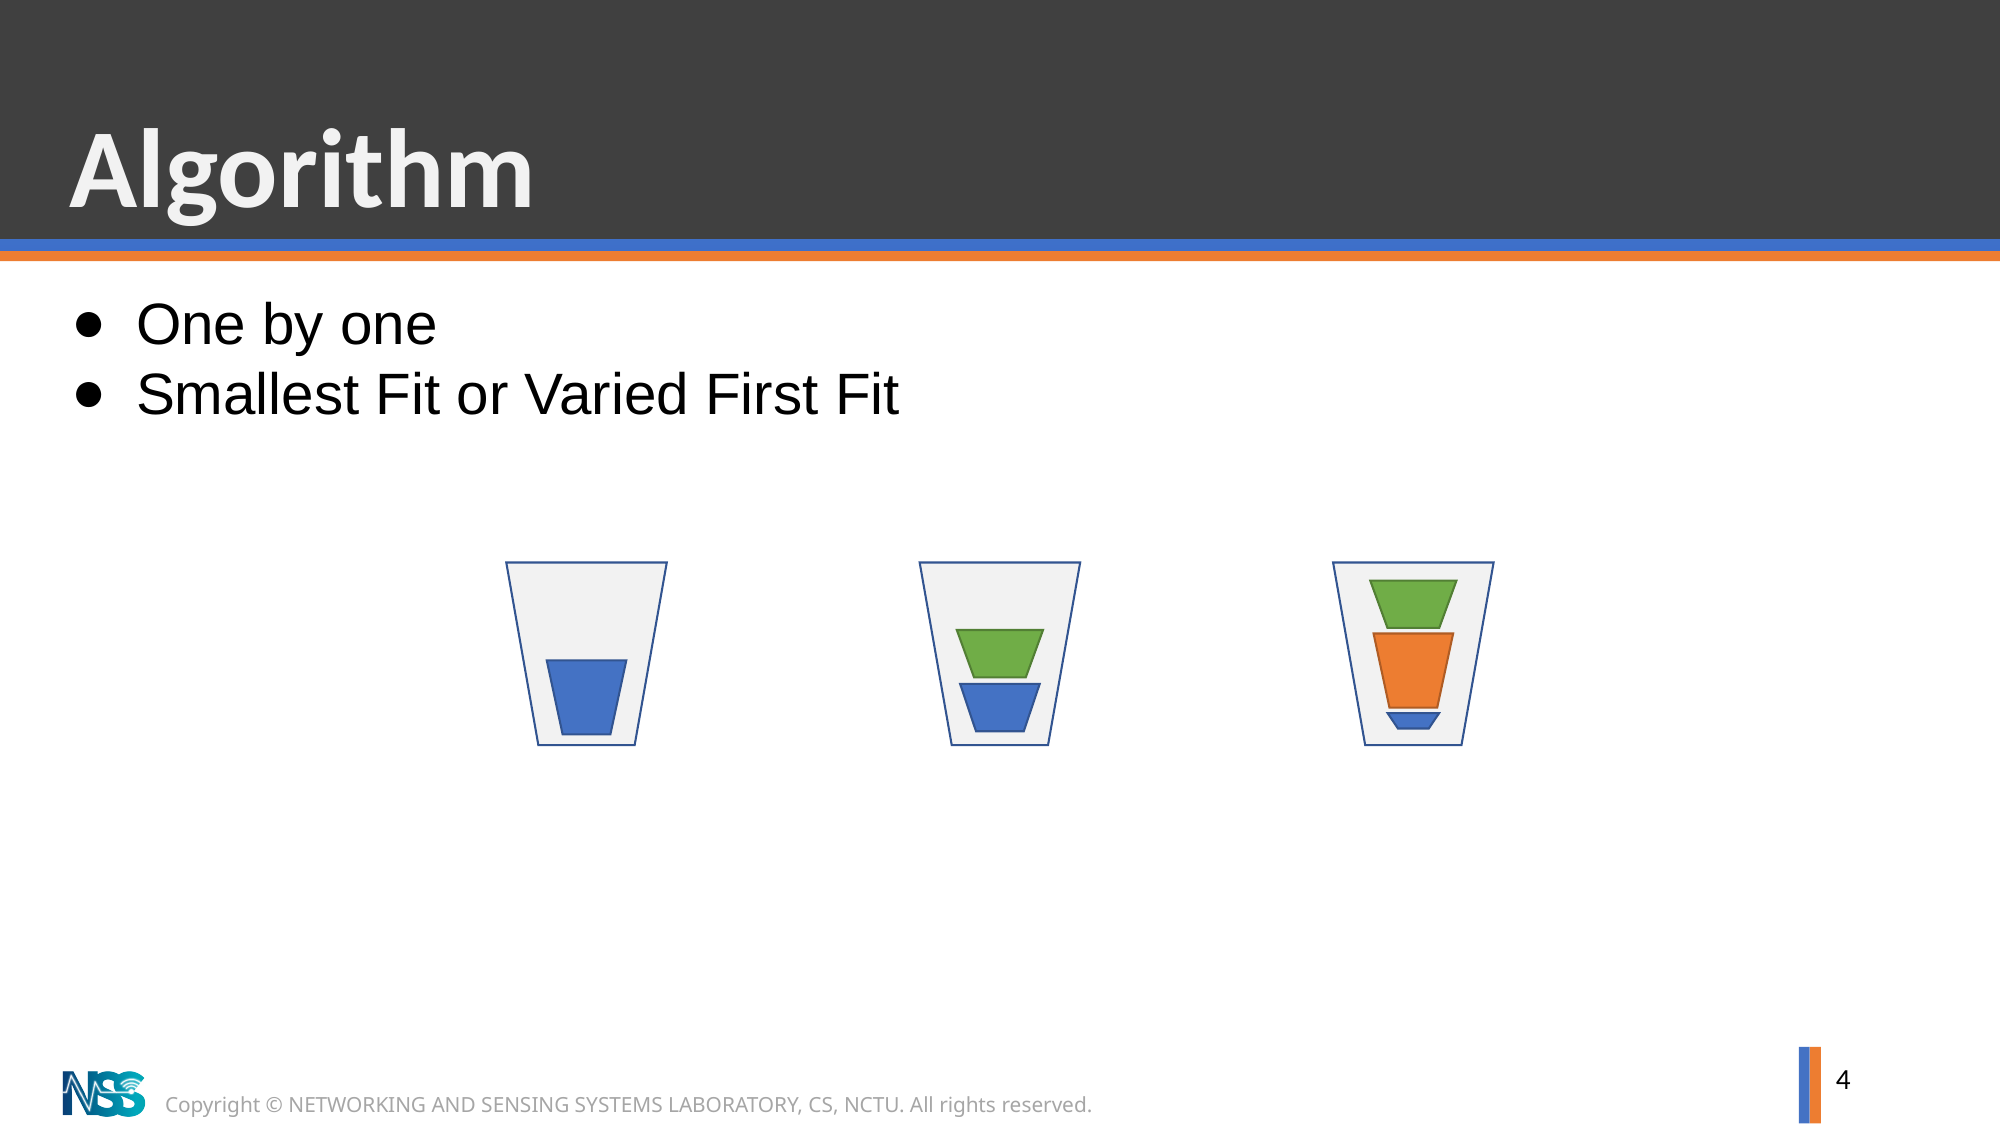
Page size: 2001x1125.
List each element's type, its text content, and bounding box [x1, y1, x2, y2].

text_box [1368, 579, 1458, 629]
text_box [1372, 632, 1455, 709]
text_box [1331, 561, 1495, 747]
text_box [958, 682, 1042, 733]
slide_number 4 [1821, 1046, 1945, 1107]
list One by one Smallest Fit or Varied First Fit [55, 278, 1945, 1036]
picture [55, 1067, 151, 1125]
title Algorithm [55, 56, 1945, 240]
text_box [955, 628, 1045, 679]
text_box [918, 561, 1082, 747]
text_box [505, 561, 669, 747]
text_box [545, 659, 628, 736]
text_box [1385, 712, 1441, 730]
